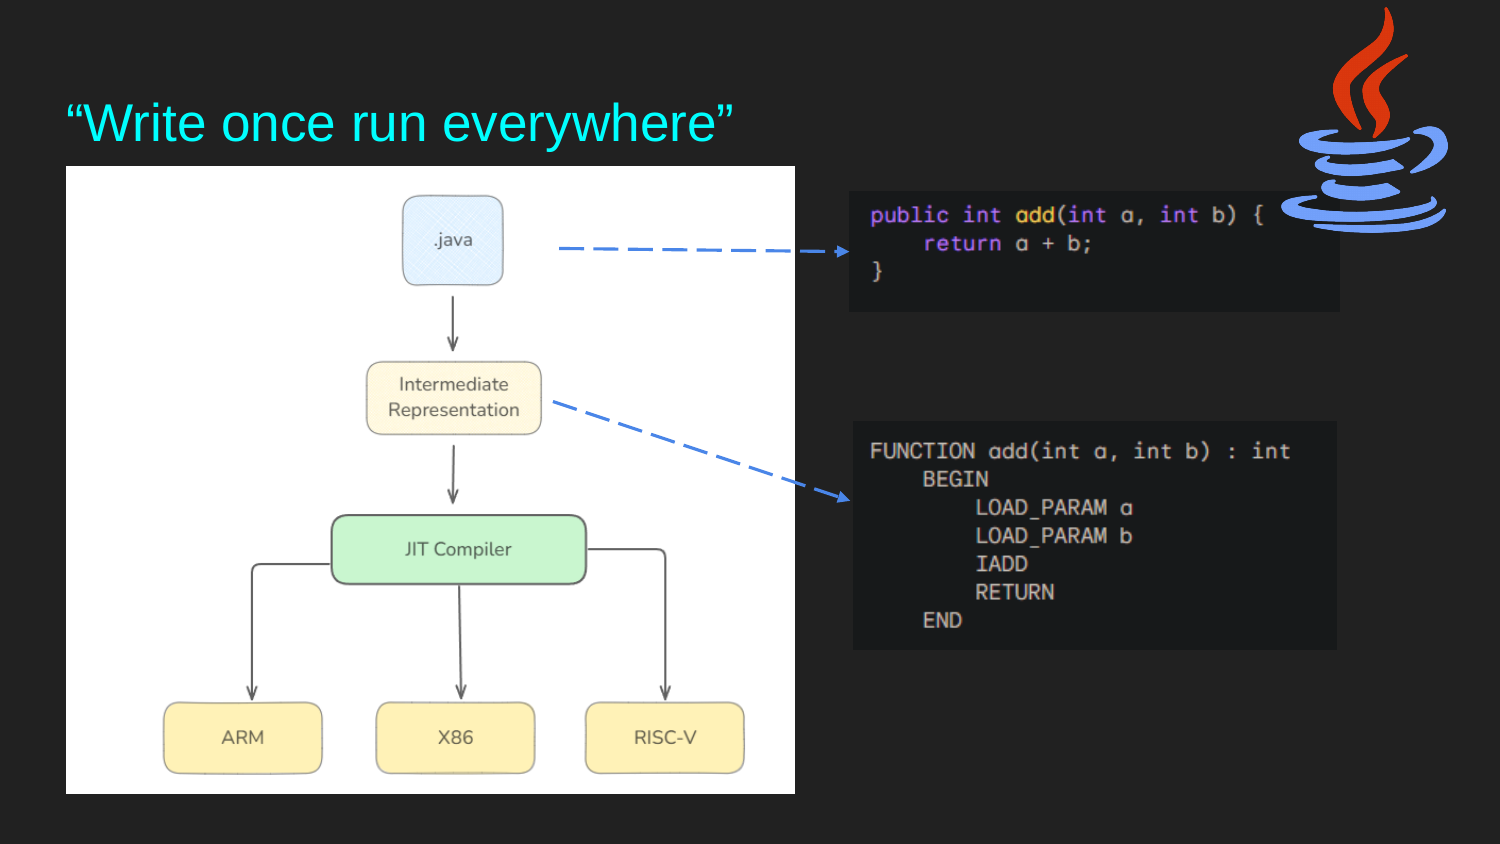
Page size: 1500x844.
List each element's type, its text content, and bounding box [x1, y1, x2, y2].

picture [65, 166, 796, 794]
title “Write once run everywhere” [51, 72, 1246, 167]
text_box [558, 248, 850, 252]
picture [849, 7, 1478, 313]
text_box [552, 401, 851, 502]
picture [852, 421, 1337, 651]
